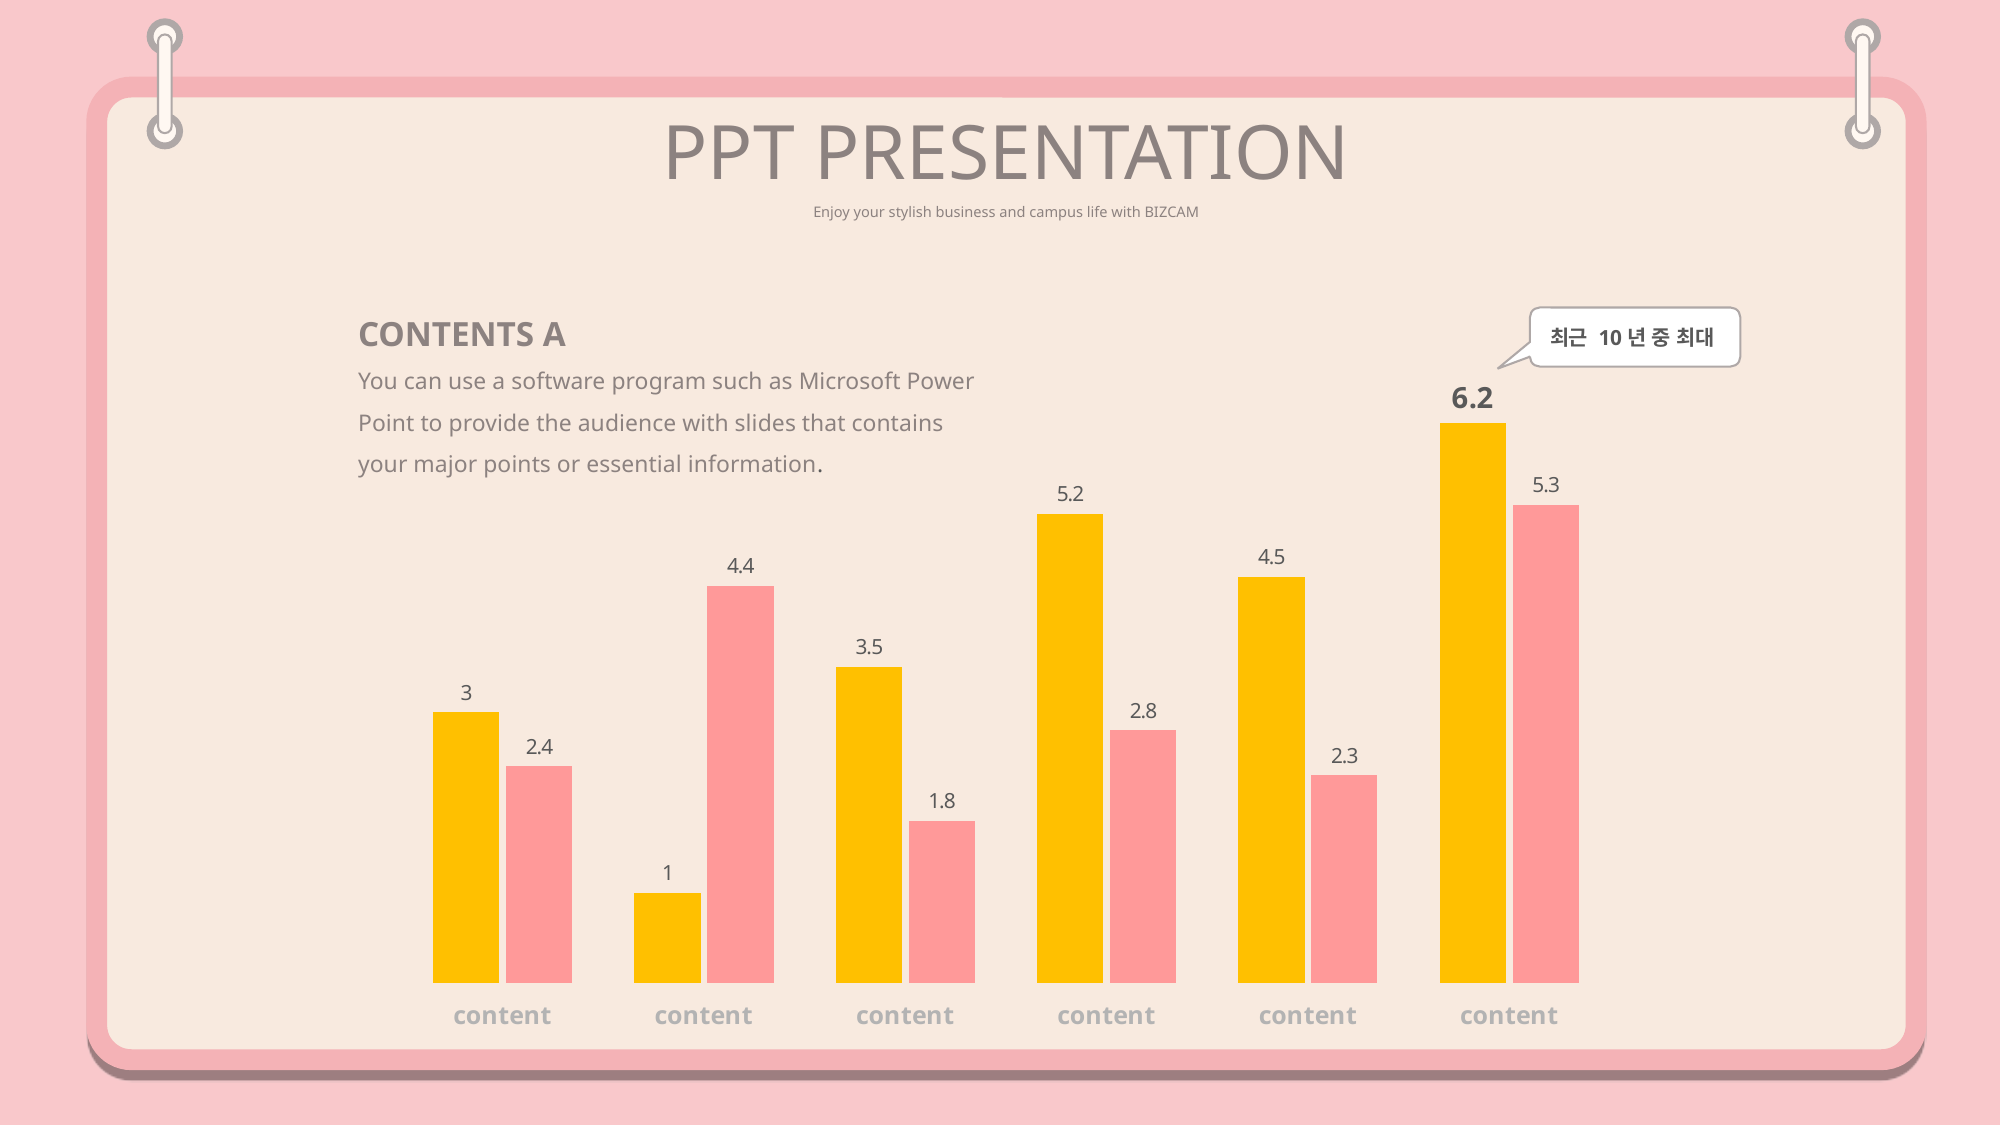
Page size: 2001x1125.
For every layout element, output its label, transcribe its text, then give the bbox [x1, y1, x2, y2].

text_box 최근 10년 중 최대 [1528, 306, 1742, 368]
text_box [1847, 21, 1878, 146]
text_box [150, 21, 180, 146]
text_box CONTENTS A You can use a software program such as Microsoft Power Point to provide the audience with slides that contains your major points or essential information. [343, 286, 1007, 485]
chart [376, 336, 1636, 1047]
text_box PPT PRESENTATION Enjoy your stylish business and campus life with BIZCAM [95, 86, 1918, 1061]
